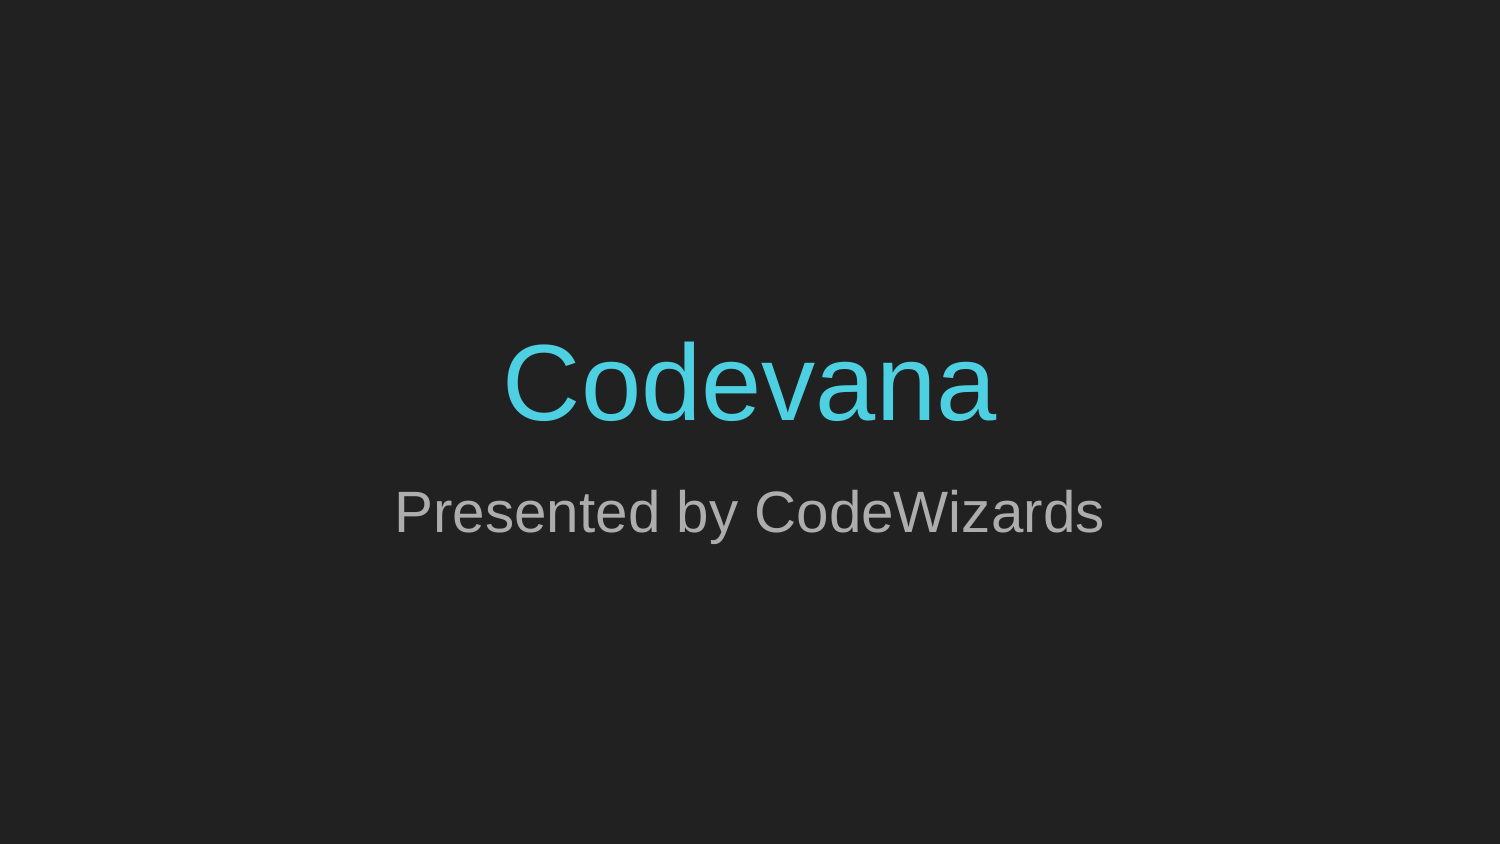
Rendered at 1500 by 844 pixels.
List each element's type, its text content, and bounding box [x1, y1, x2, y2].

subtitle Presented by CodeWizards [51, 464, 1449, 595]
title Codevana [51, 122, 1449, 459]
